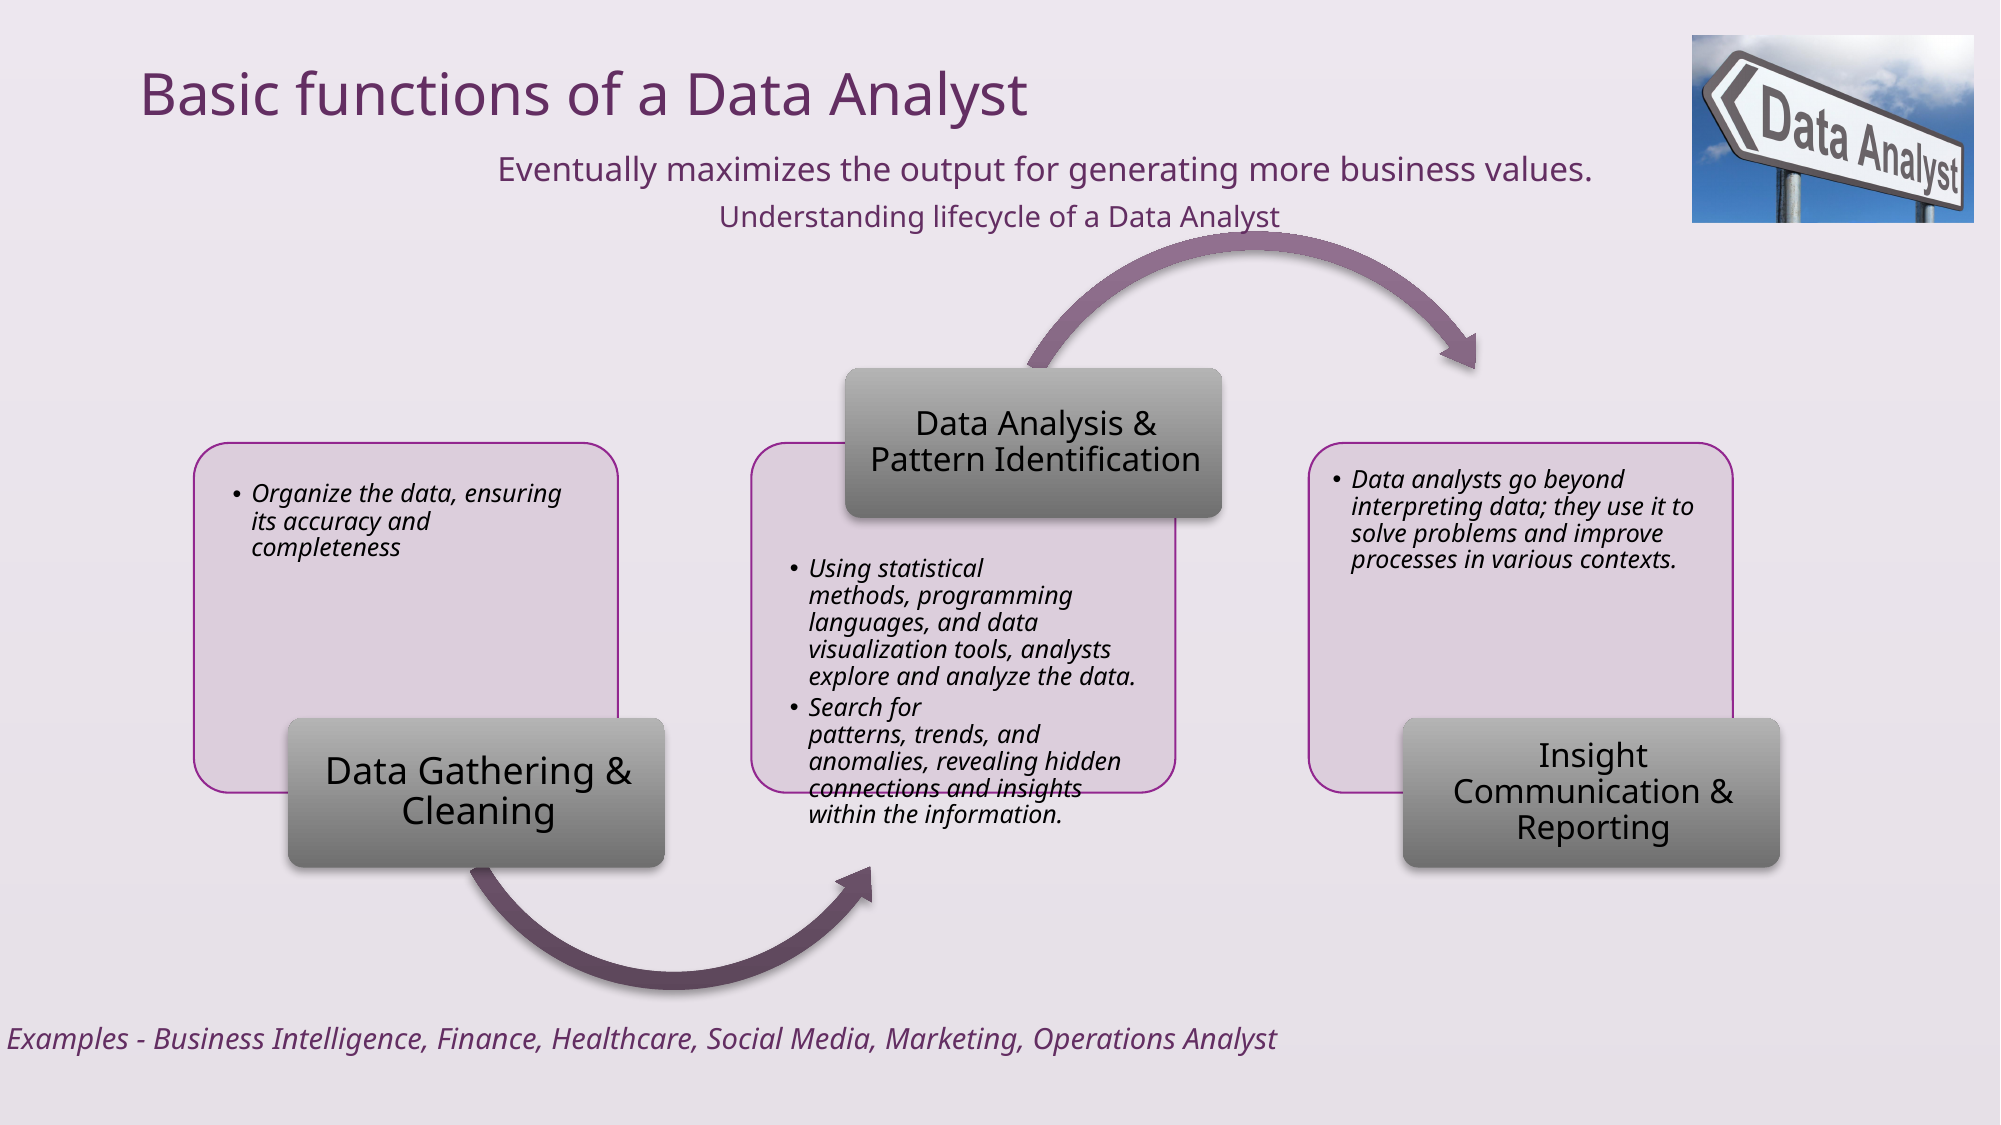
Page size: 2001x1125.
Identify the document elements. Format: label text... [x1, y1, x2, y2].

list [123, 260, 1850, 976]
text_box Eventually maximizes the output for generating more business values. [482, 141, 1610, 196]
title Basic functions of a Data Analyst [124, 52, 1685, 142]
picture [1691, 34, 1974, 223]
text_box Understanding lifecycle of a Data Analyst [704, 190, 1296, 241]
text_box Examples - Business Intelligence, Finance, Healthcare, Social Media, Marketing, Operations Analyst [0, 1013, 1301, 1063]
